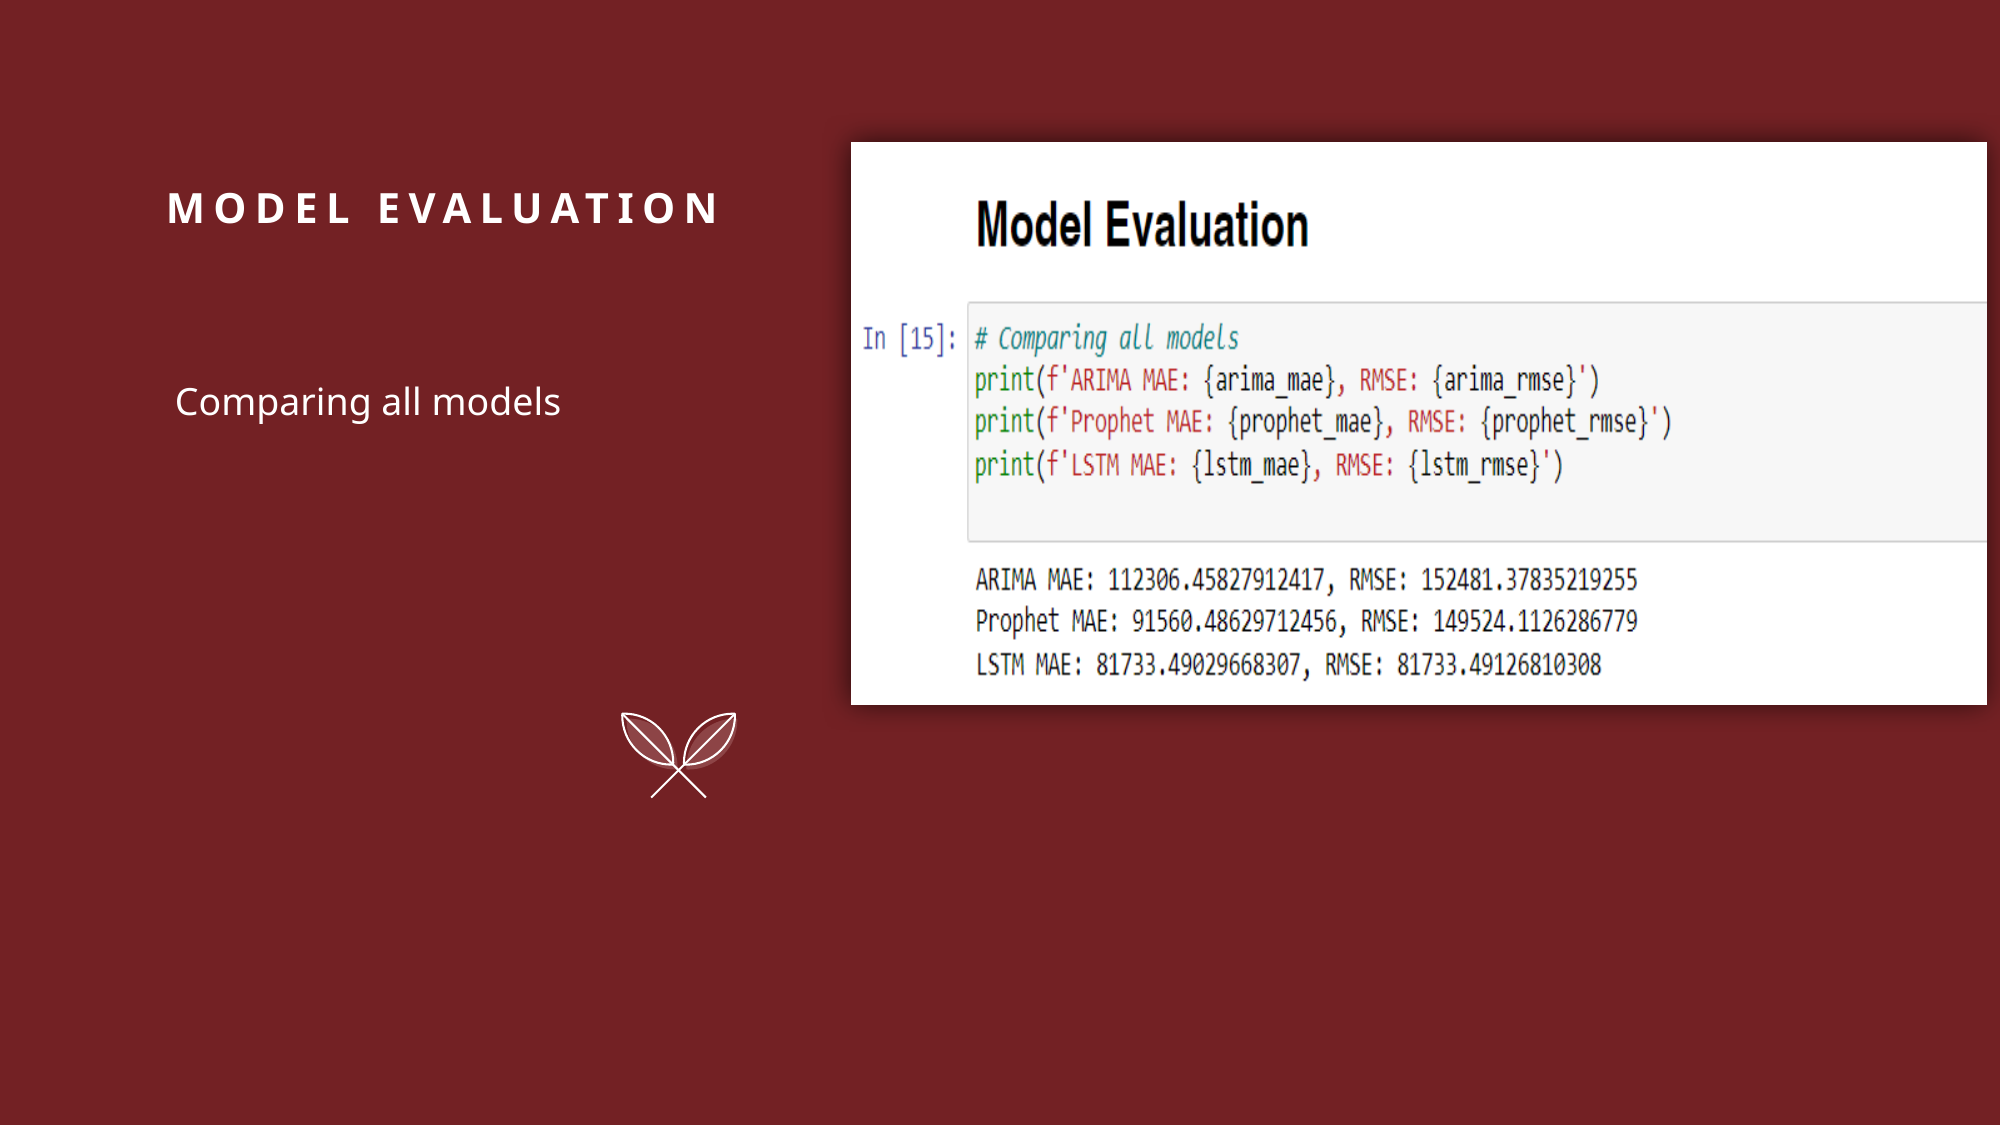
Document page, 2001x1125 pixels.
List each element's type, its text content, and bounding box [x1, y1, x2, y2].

picture [851, 142, 1987, 705]
text_box Comparing all models [160, 370, 828, 431]
text_box Model Evaluation [0, 108, 884, 233]
